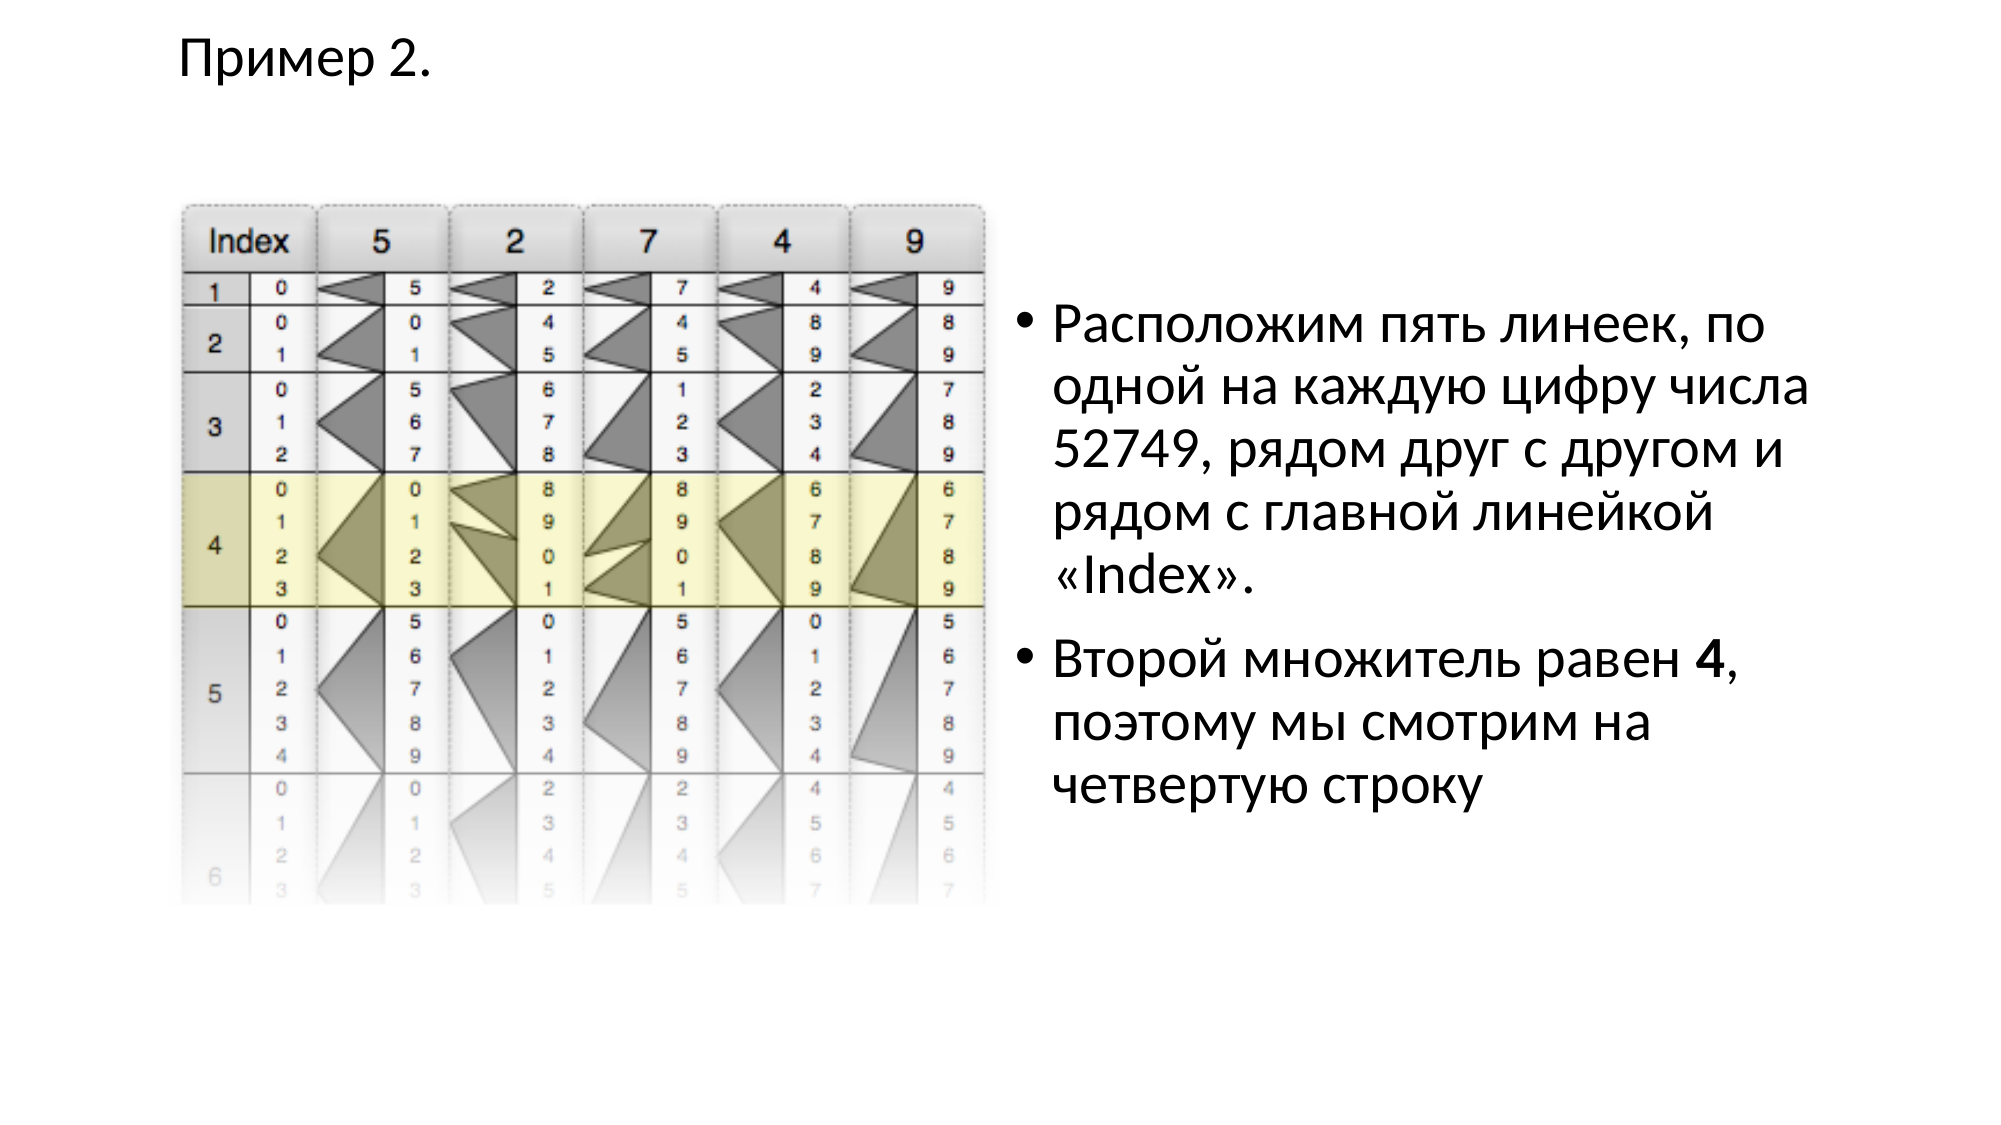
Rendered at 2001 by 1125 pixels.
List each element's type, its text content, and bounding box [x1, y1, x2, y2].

text_box Пример 2. [163, 10, 450, 96]
list Расположим пять линеек, по одной на каждую цифру числа 52749, рядом друг с другом и рядом с главной линейкой «Index». Второй множитель равен 4, поэтому мы смотрим на четвертую строку [999, 284, 1850, 998]
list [166, 177, 1000, 977]
